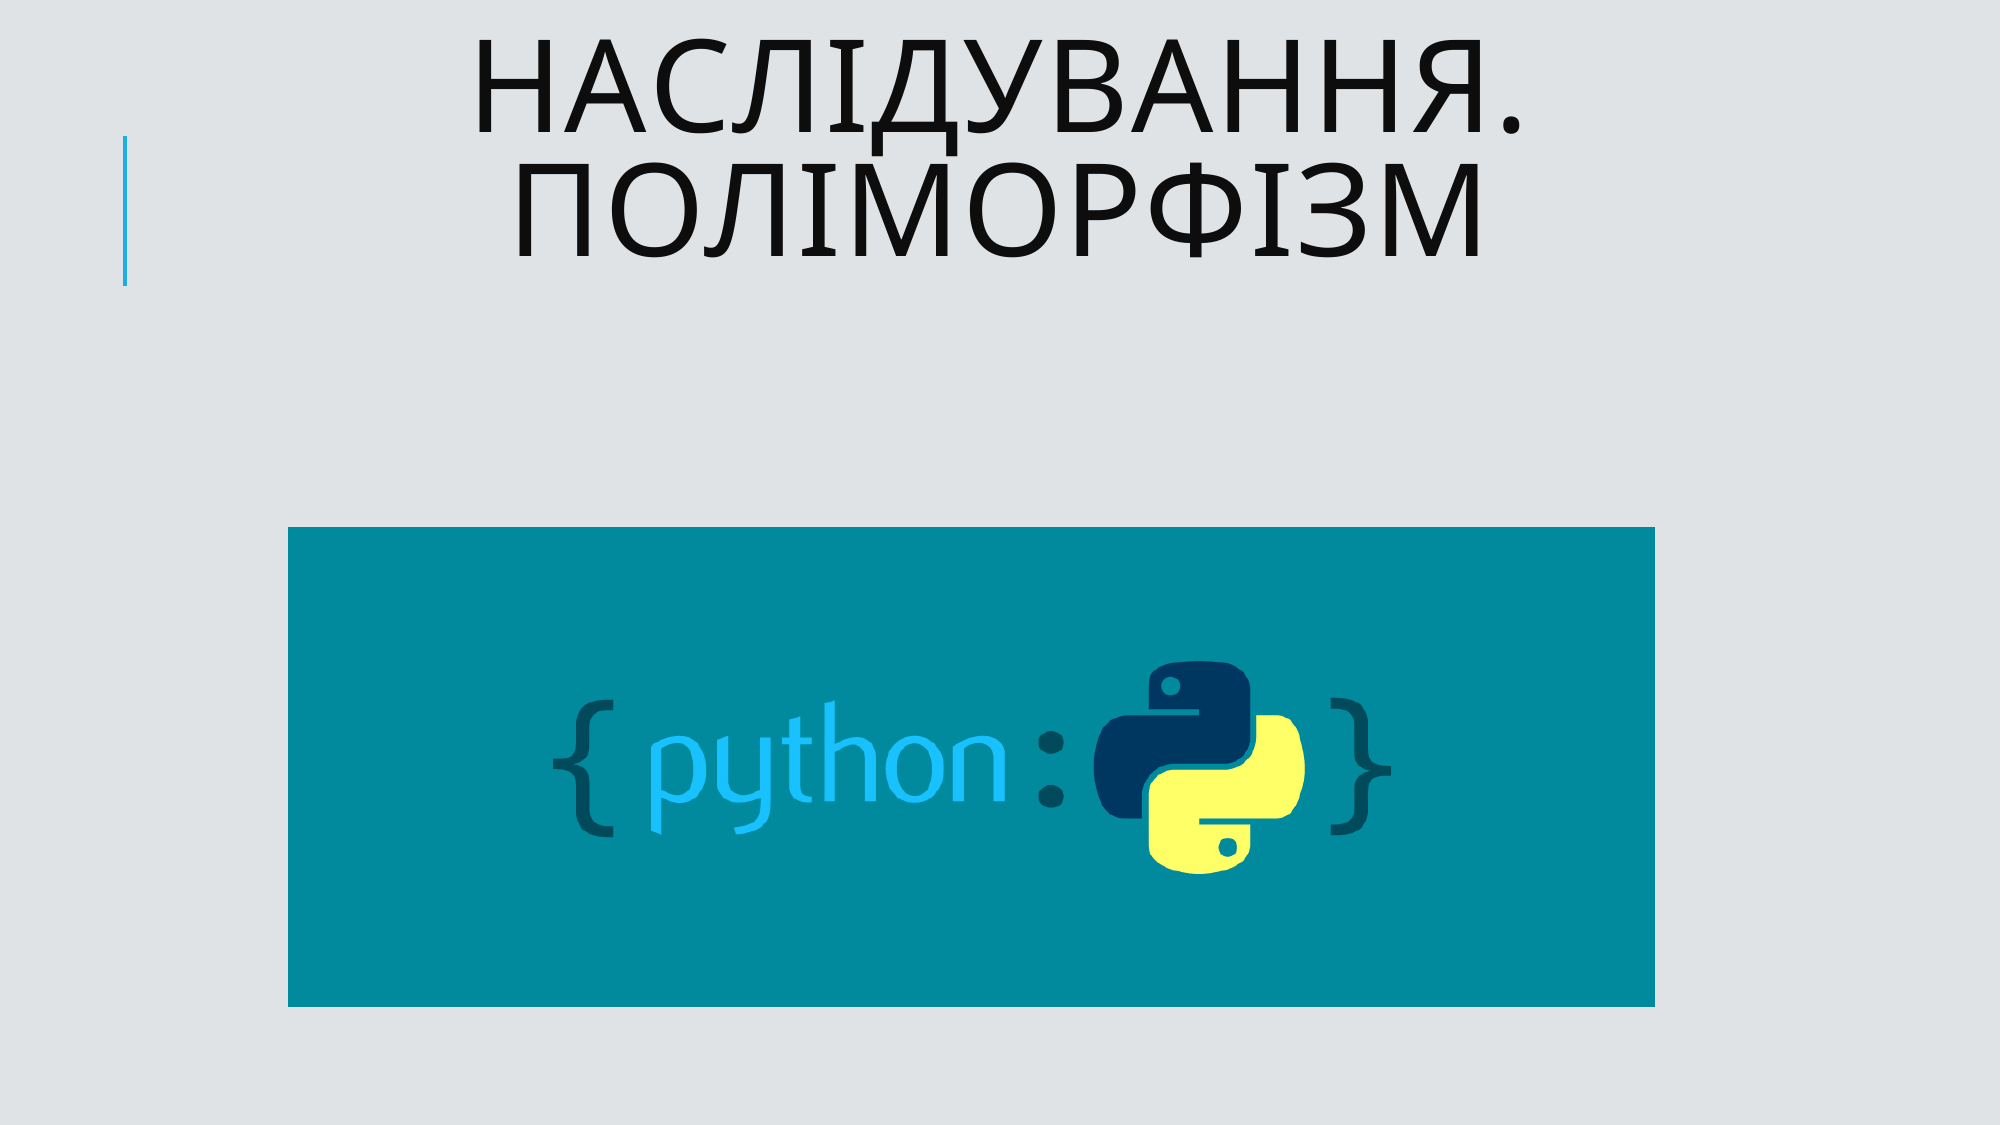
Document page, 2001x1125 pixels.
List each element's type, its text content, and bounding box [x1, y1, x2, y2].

title Наслідування. Поліморфізм [27, 23, 1973, 289]
picture [288, 526, 1655, 1007]
